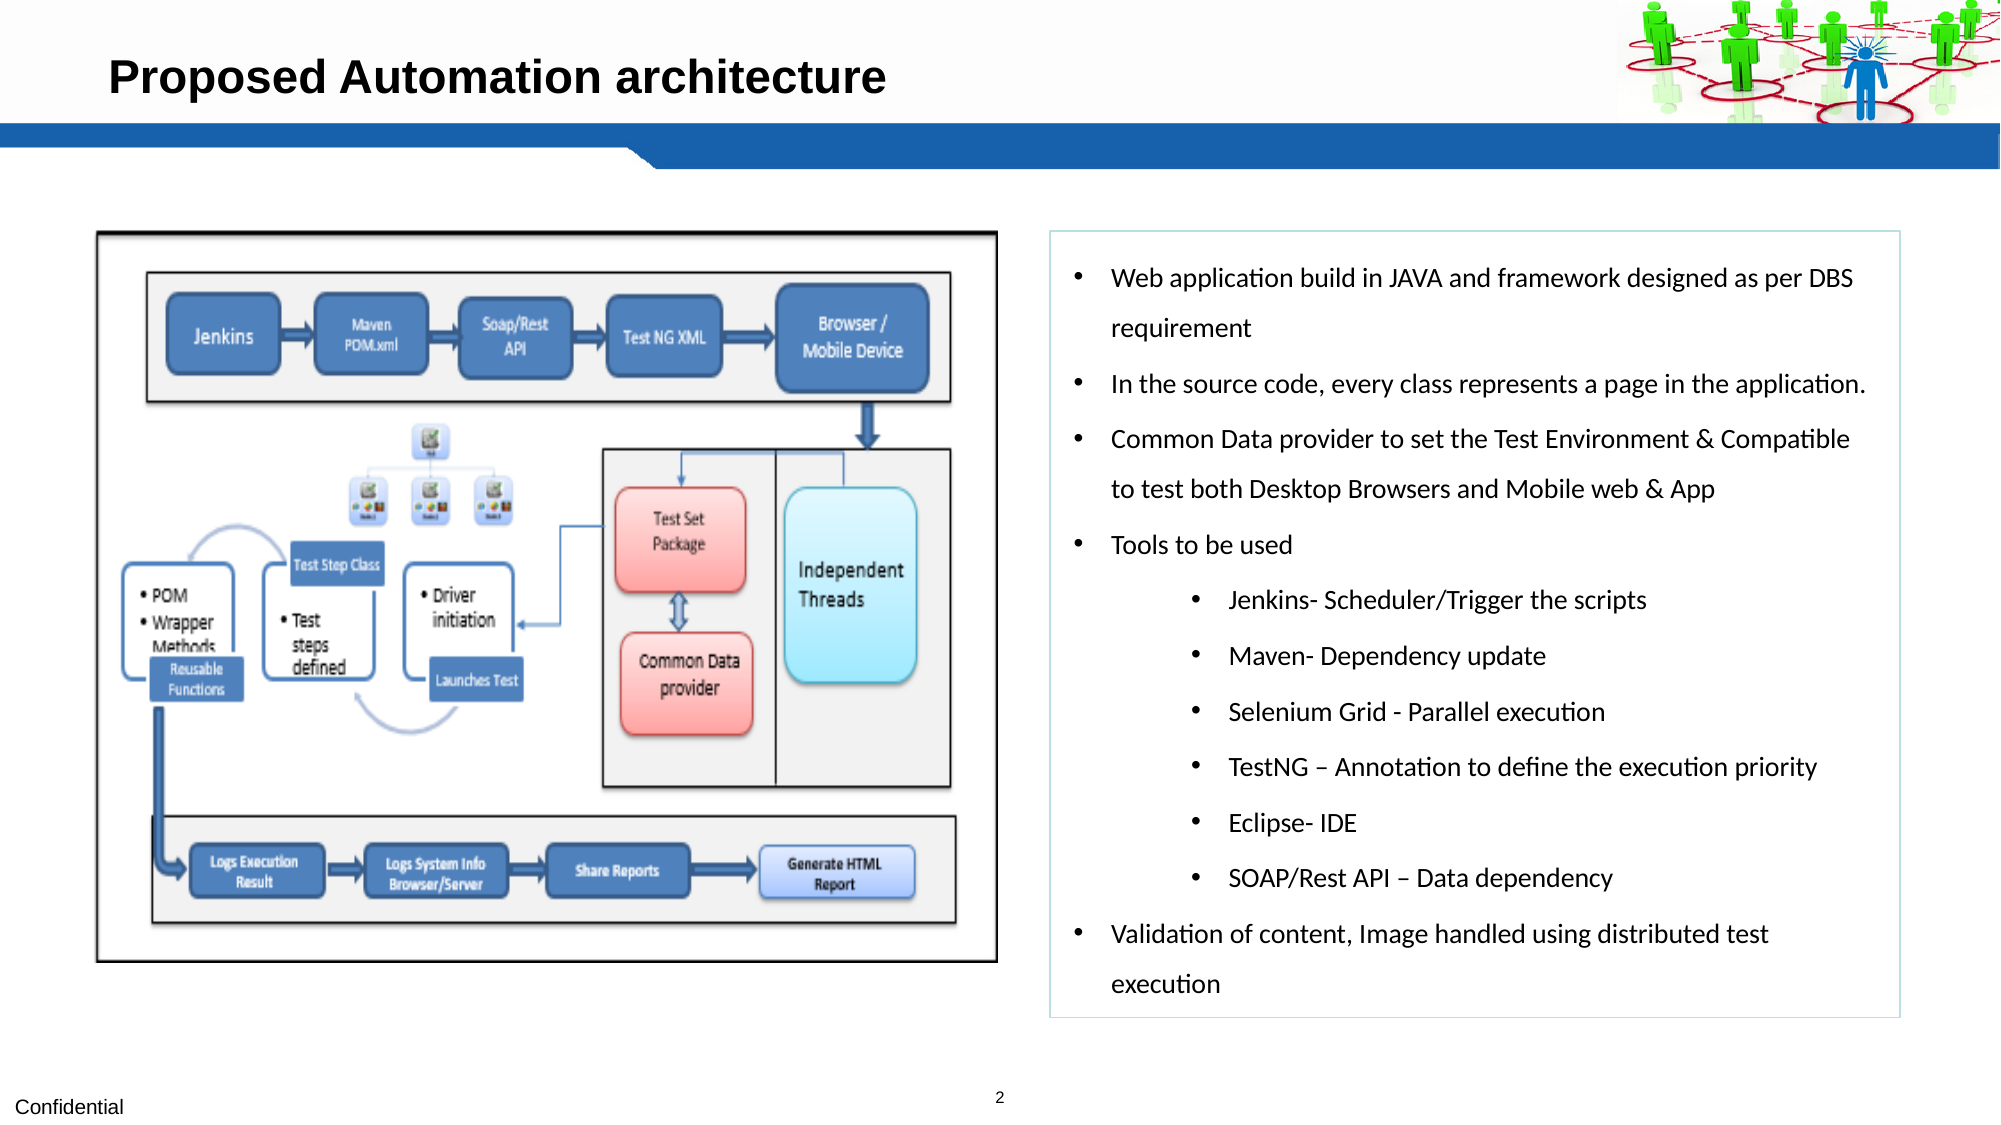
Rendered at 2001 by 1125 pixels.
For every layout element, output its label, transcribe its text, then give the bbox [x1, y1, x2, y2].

slide_number 2 [766, 1074, 1234, 1115]
picture [0, 0, 2000, 188]
picture [93, 228, 998, 963]
text_box Web application build in JAVA and framework designed as per DBS requirement In the source code, every class represents a page in the application. Common Data provider to set the Test Environment & Compatible to test both Desktop Browsers and Mobile web & App Tools to be used Jenkins- Scheduler/Trigger the scripts Maven- Dependency update Selenium Grid - Parallel execution TestNG – Annotation to define the execution priority Eclipse- IDE SOAP/Rest API – Data dependency Validation of content, Image handled using distributed test execution [1048, 229, 1902, 1019]
text_box Proposed Automation architecture [93, 38, 1600, 111]
